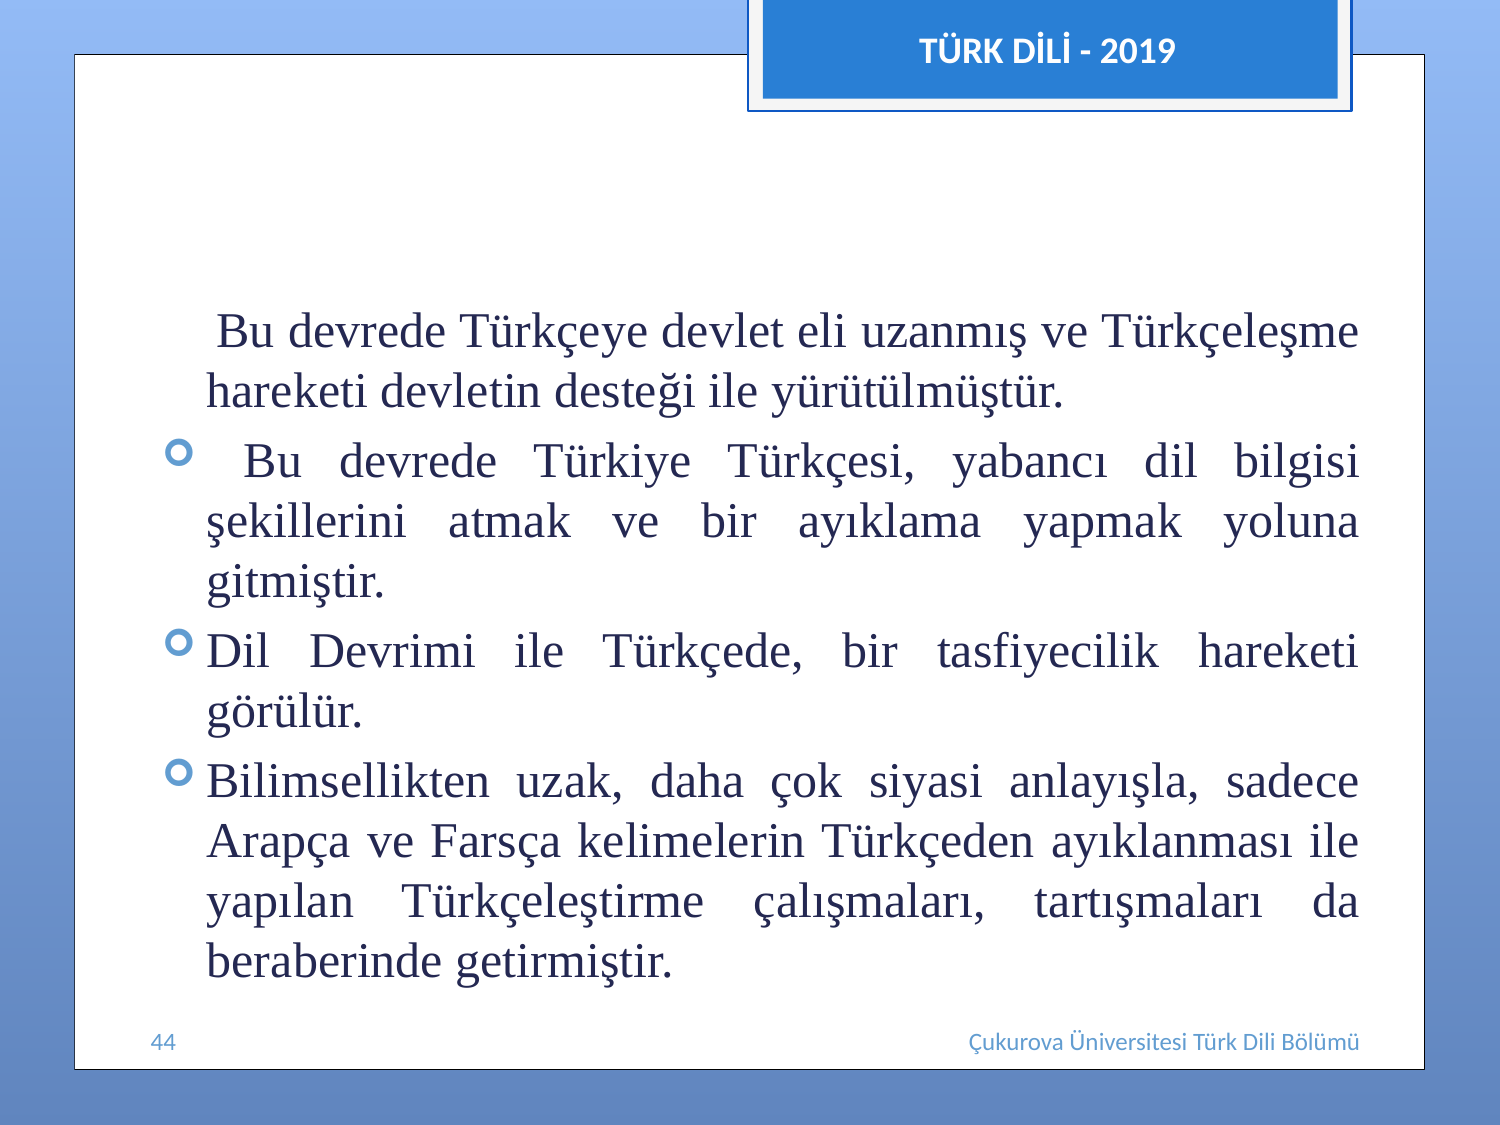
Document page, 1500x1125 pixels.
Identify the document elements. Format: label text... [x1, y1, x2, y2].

slide_number 44 [135, 1010, 355, 1071]
footer Çukurova Üniversitesi Türk Dili Bölümü [355, 1010, 1376, 1071]
list Bu devrede Türkçeye devlet eli uzanmış ve Türkçeleşme hareketi devletin desteği ile yürütülmüştür. Bu devrede Türkiye Türkçesi, yabancı dil bilgisi şekillerini atmak ve bir ayıklama yapmak yoluna gitmiştir. Dil Devrimi ile Türkçede, bir tasfiyecilik hareketi görülür. Bilimsellikten uzak, daha çok siyasi anlayışla, sadece Arapça ve Farsça kelimelerin Türkçeden ayıklanması ile yapılan Türkçeleştirme çalışmaları, tartışmaları da beraberinde getirmiştir. [135, 220, 1376, 1010]
slide_number TÜRK DİLİ - 2019 [761, 18, 1334, 79]
